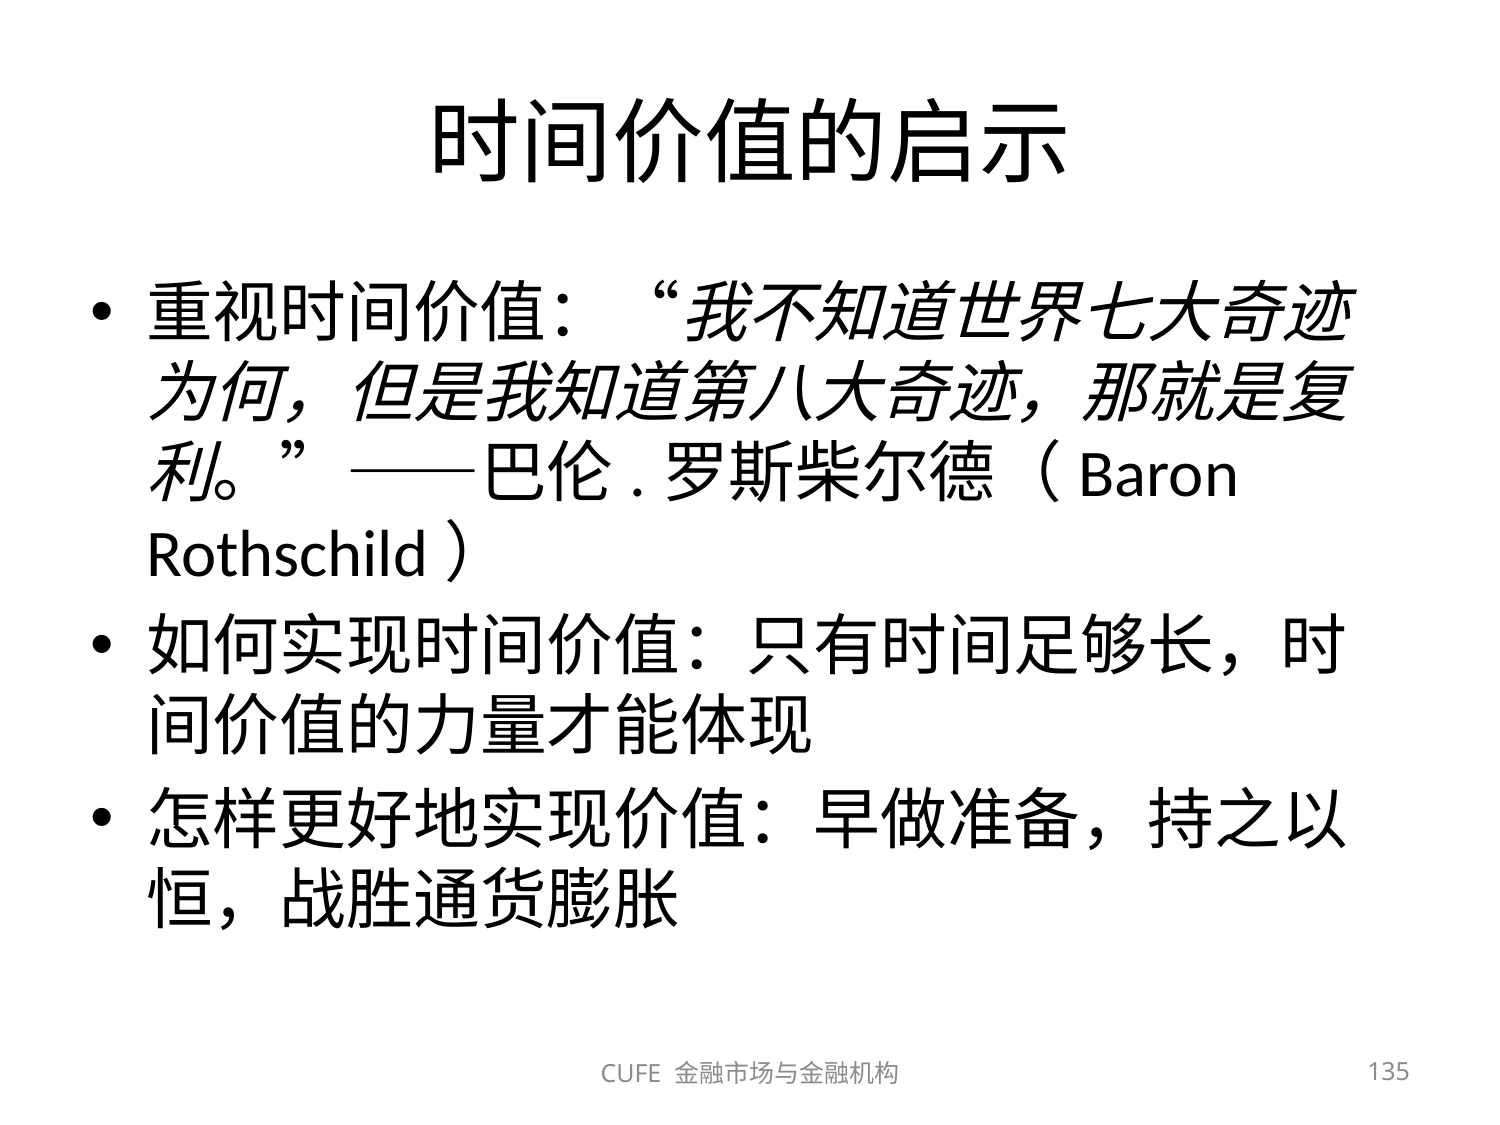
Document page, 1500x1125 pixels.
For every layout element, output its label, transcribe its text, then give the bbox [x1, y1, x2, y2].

title 时间价值的启示 [75, 45, 1425, 233]
footer CUFE 金融市场与金融机构 [512, 1042, 988, 1103]
list 重视时间价值：“我不知道世界七大奇迹为何，但是我知道第八大奇迹，那就是复利。”——巴伦.罗斯柴尔德（Baron Rothschild） 如何实现时间价值：只有时间足够长，时间价值的力量才能体现 怎样更好地实现价值：早做准备，持之以恒，战胜通货膨胀 [75, 262, 1425, 1005]
slide_number 135 [1074, 1042, 1425, 1103]
